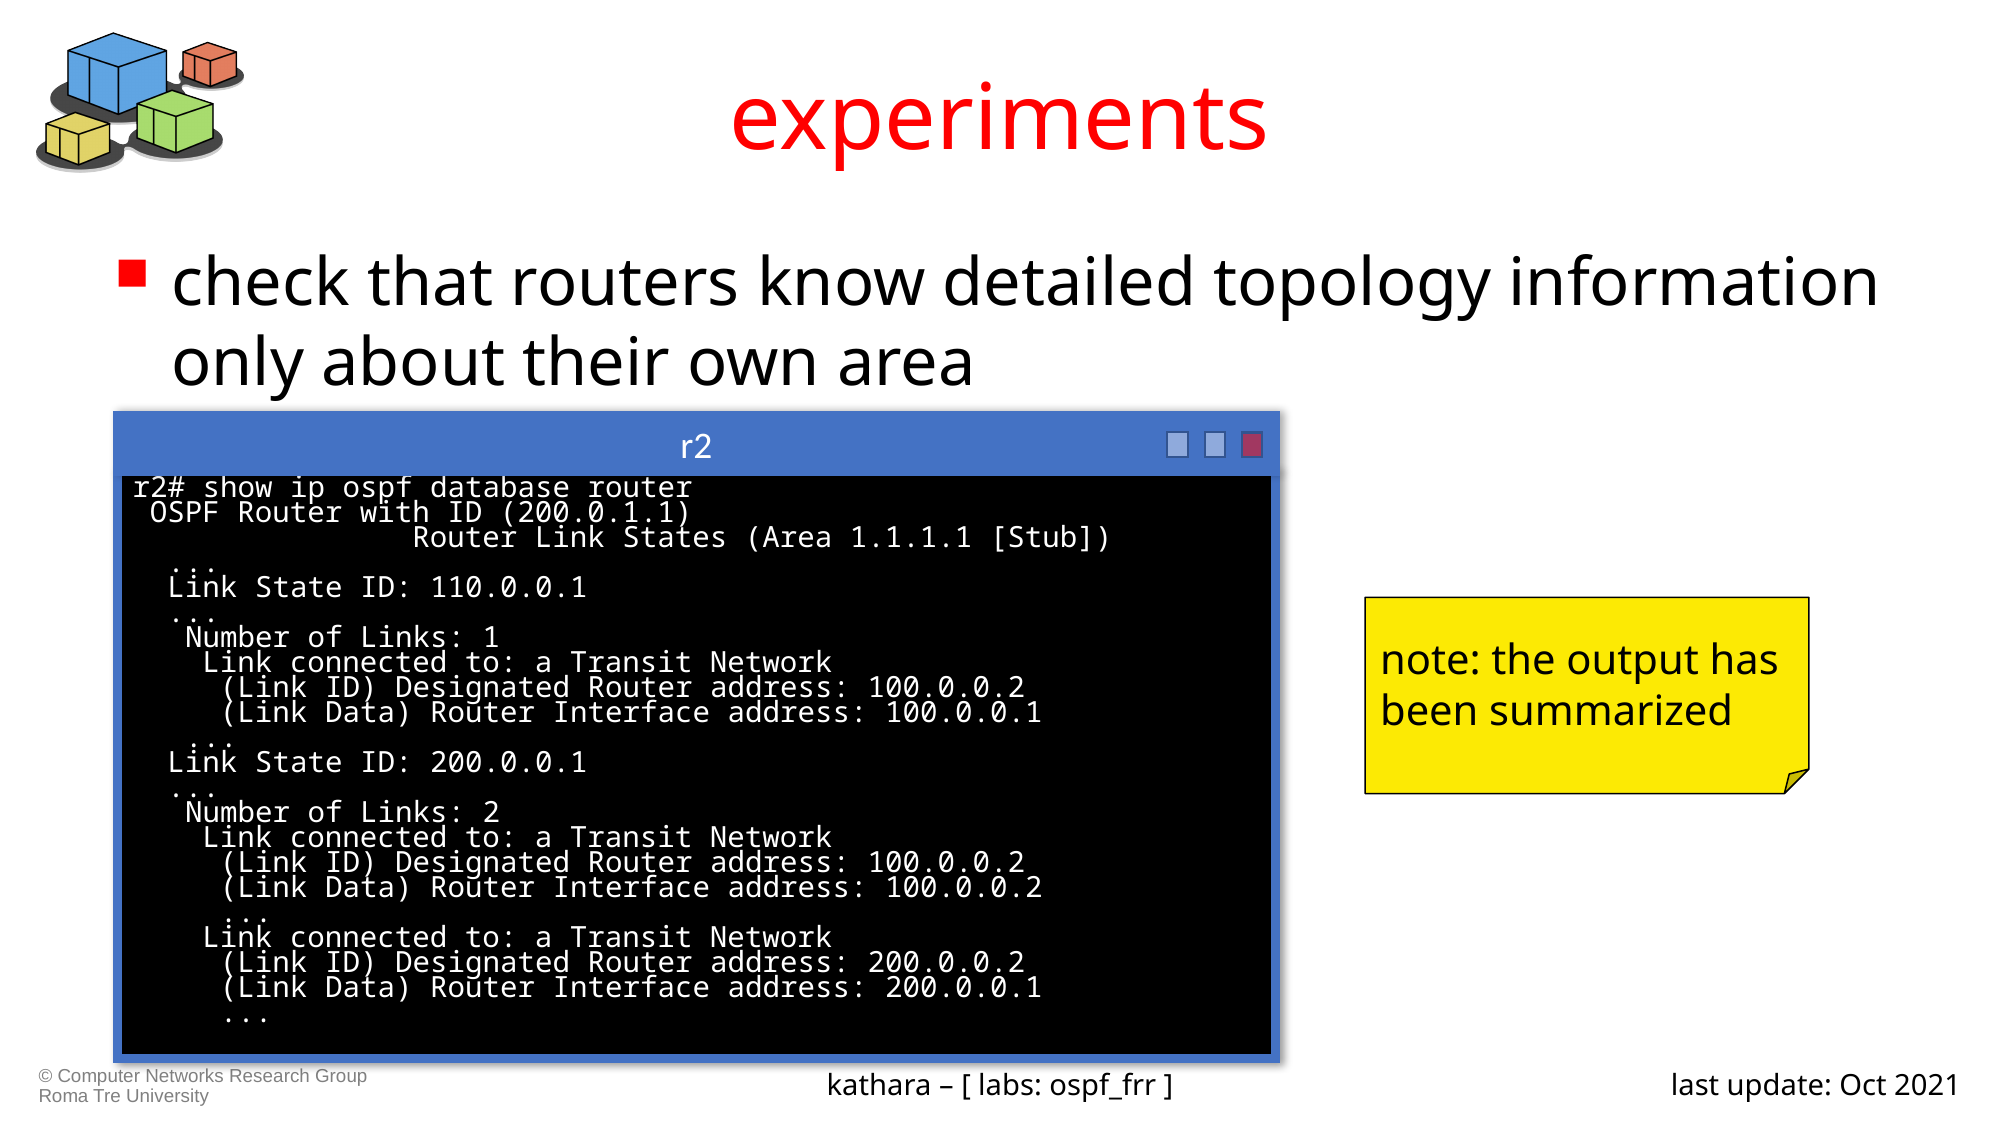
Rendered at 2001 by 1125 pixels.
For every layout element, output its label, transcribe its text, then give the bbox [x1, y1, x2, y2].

text_box note: the output has been summarized [1365, 597, 1809, 794]
title experiments [99, 19, 1900, 207]
footer kathara – [ labs: ospf_frr ] [511, 1058, 1489, 1114]
list check that routers know detailed topology information only about their own area [99, 231, 1900, 1005]
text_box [117, 415, 1276, 1059]
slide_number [1519, 1058, 1977, 1114]
picture [36, 32, 99, 173]
